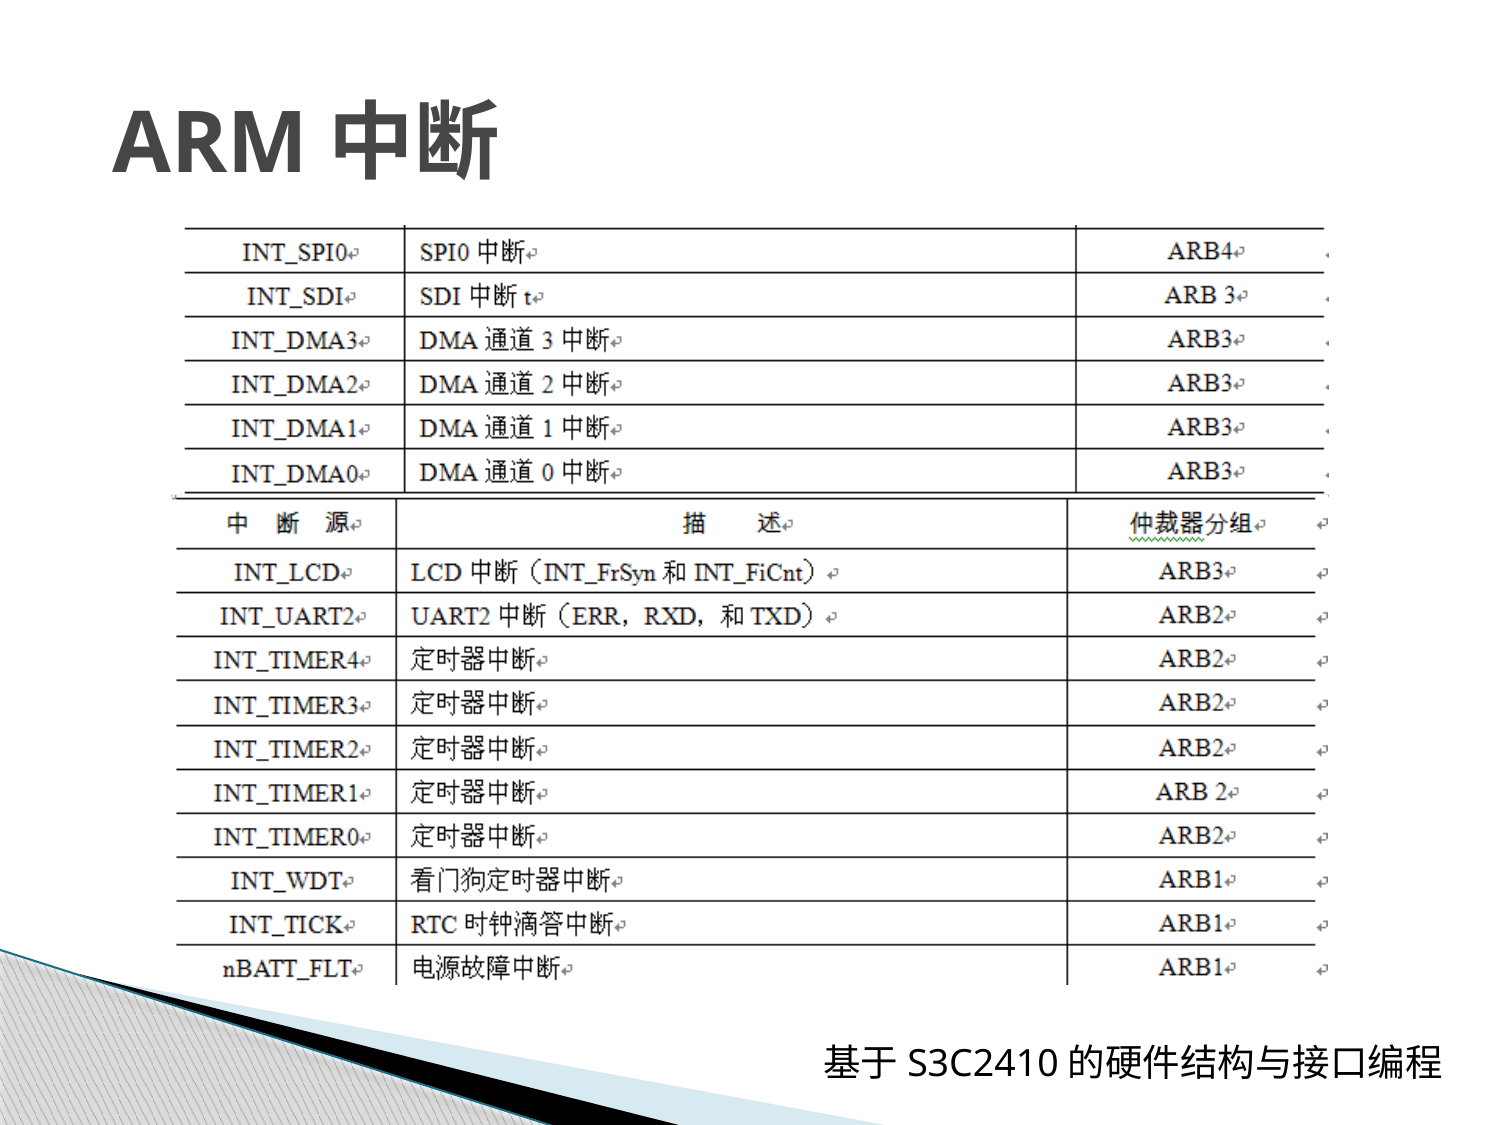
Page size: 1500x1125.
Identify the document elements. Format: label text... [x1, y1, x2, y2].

title ARM中断 [75, 45, 1425, 233]
text_box 基于S3C2410的硬件结构与接口编程 [808, 1031, 1500, 1091]
picture [172, 495, 1328, 985]
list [171, 225, 1329, 496]
